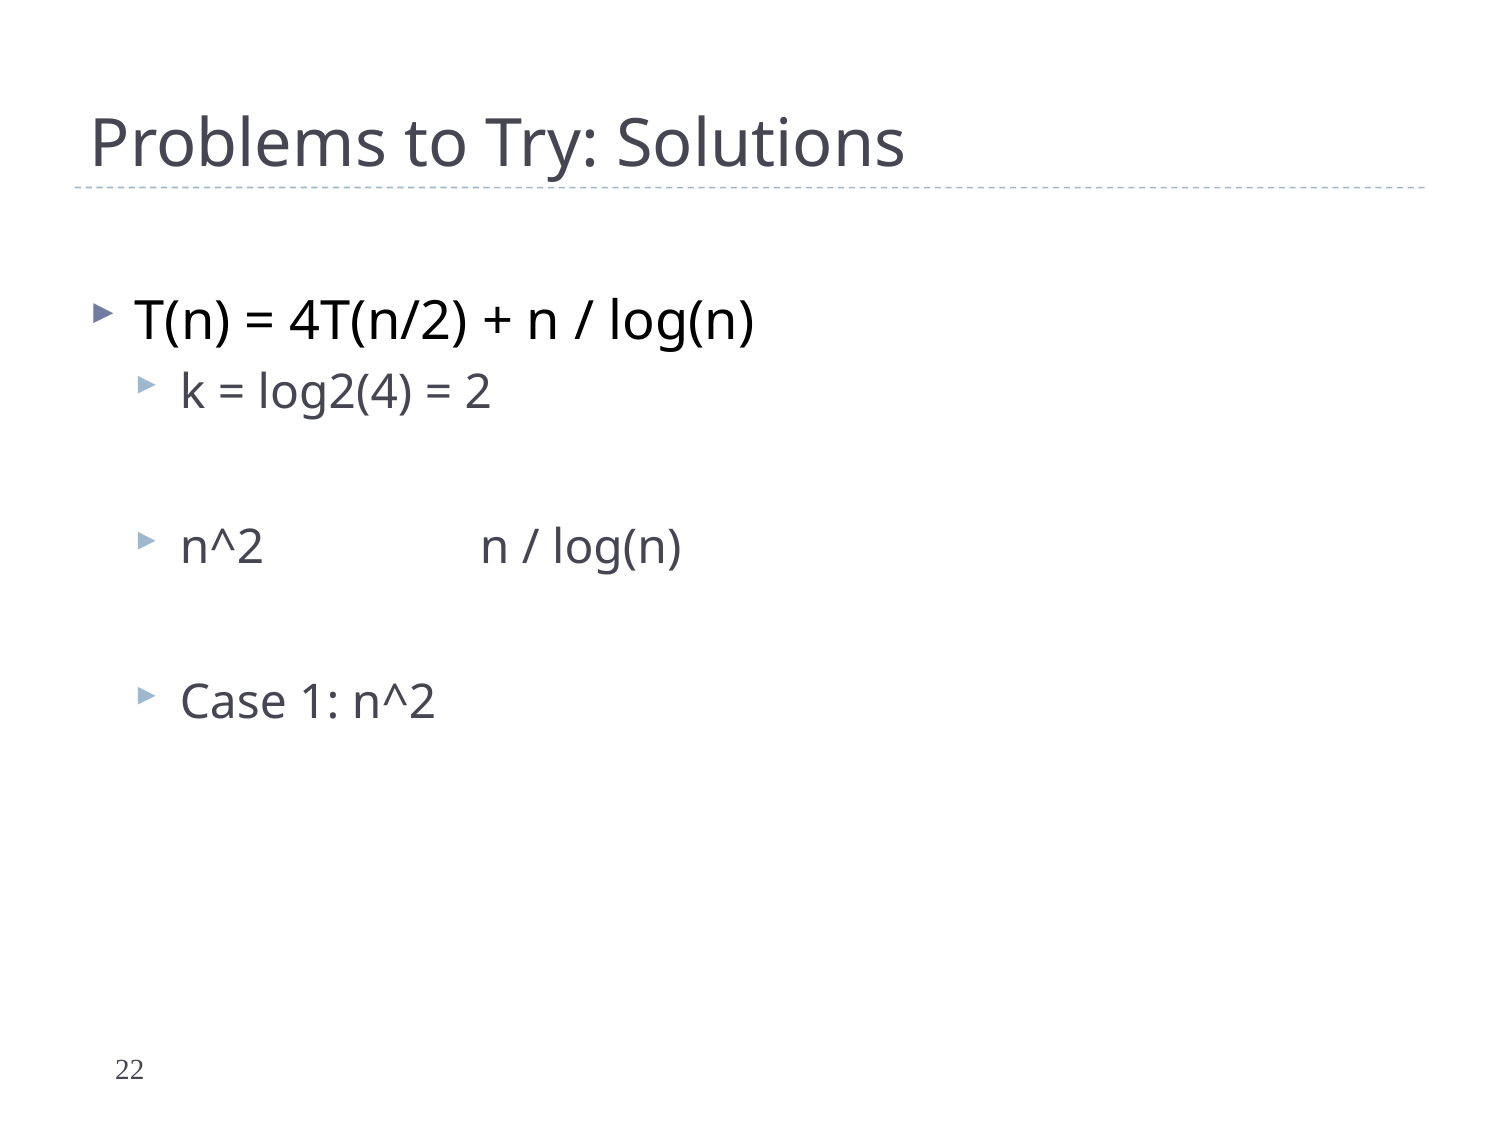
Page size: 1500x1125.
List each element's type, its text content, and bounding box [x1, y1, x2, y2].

slide_number 22 [100, 1042, 426, 1103]
list T(n) = 4T(n/2) + n / log(n) k = log2(4) = 2 n^2 n / log(n) Case 1: n^2 [75, 200, 1425, 1010]
title Problems to Try: Solutions [75, 24, 1425, 188]
